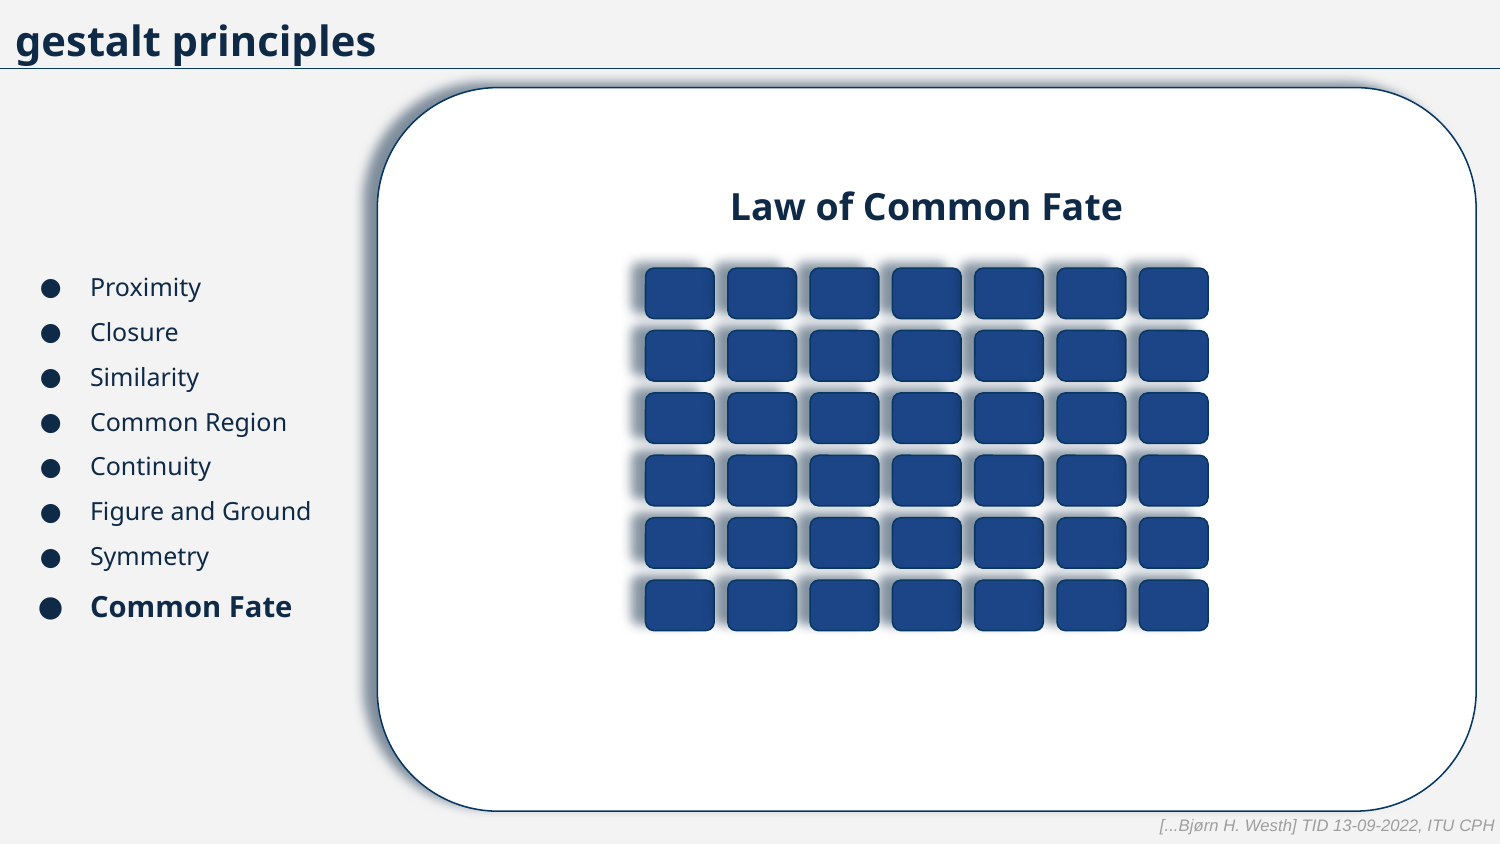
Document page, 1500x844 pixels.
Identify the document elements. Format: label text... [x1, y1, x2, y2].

text_box [974, 330, 1040, 382]
text_box [1057, 268, 1123, 319]
text_box [727, 268, 794, 319]
text_box [727, 392, 792, 444]
text_box [810, 455, 874, 506]
text_box [1057, 517, 1122, 569]
text_box [810, 517, 875, 569]
text_box [645, 455, 711, 506]
text_box [645, 580, 711, 631]
text_box [810, 330, 876, 382]
text_box [1139, 517, 1209, 569]
text_box [974, 268, 1040, 319]
text_box [645, 330, 711, 382]
text_box [892, 268, 958, 319]
text_box Proximity Closure Similarity Common Region Continuity Figure and Ground Symmetry Common Fate [0, 76, 378, 805]
text_box [974, 580, 1040, 631]
text_box gestalt principles [0, 0, 1500, 68]
text_box [727, 517, 792, 569]
text_box [645, 268, 712, 319]
text_box [1057, 580, 1123, 631]
text_box [974, 455, 1038, 506]
text_box [727, 455, 792, 506]
text_box [810, 268, 876, 319]
text_box [974, 517, 1039, 569]
text_box [727, 330, 794, 382]
text_box [892, 455, 957, 506]
text_box [1057, 455, 1122, 506]
text_box [1057, 330, 1123, 382]
text_box [1139, 580, 1209, 631]
text_box [892, 392, 957, 444]
text_box [1139, 268, 1209, 319]
text_box [810, 392, 875, 444]
text_box [1139, 455, 1209, 506]
text_box [1139, 330, 1209, 382]
text_box [892, 580, 958, 631]
text_box [727, 580, 793, 631]
text_box [645, 392, 711, 444]
text_box Law of Common Fate [377, 87, 1477, 812]
text_box [645, 517, 710, 569]
text_box [1139, 392, 1209, 444]
text_box [892, 517, 957, 569]
text_box [892, 330, 958, 382]
text_box [...Bjørn H. Westh] TID 13-09-2022, ITU CPH [1144, 804, 1500, 844]
text_box [1057, 392, 1122, 444]
text_box [810, 580, 876, 631]
text_box [974, 392, 1039, 444]
